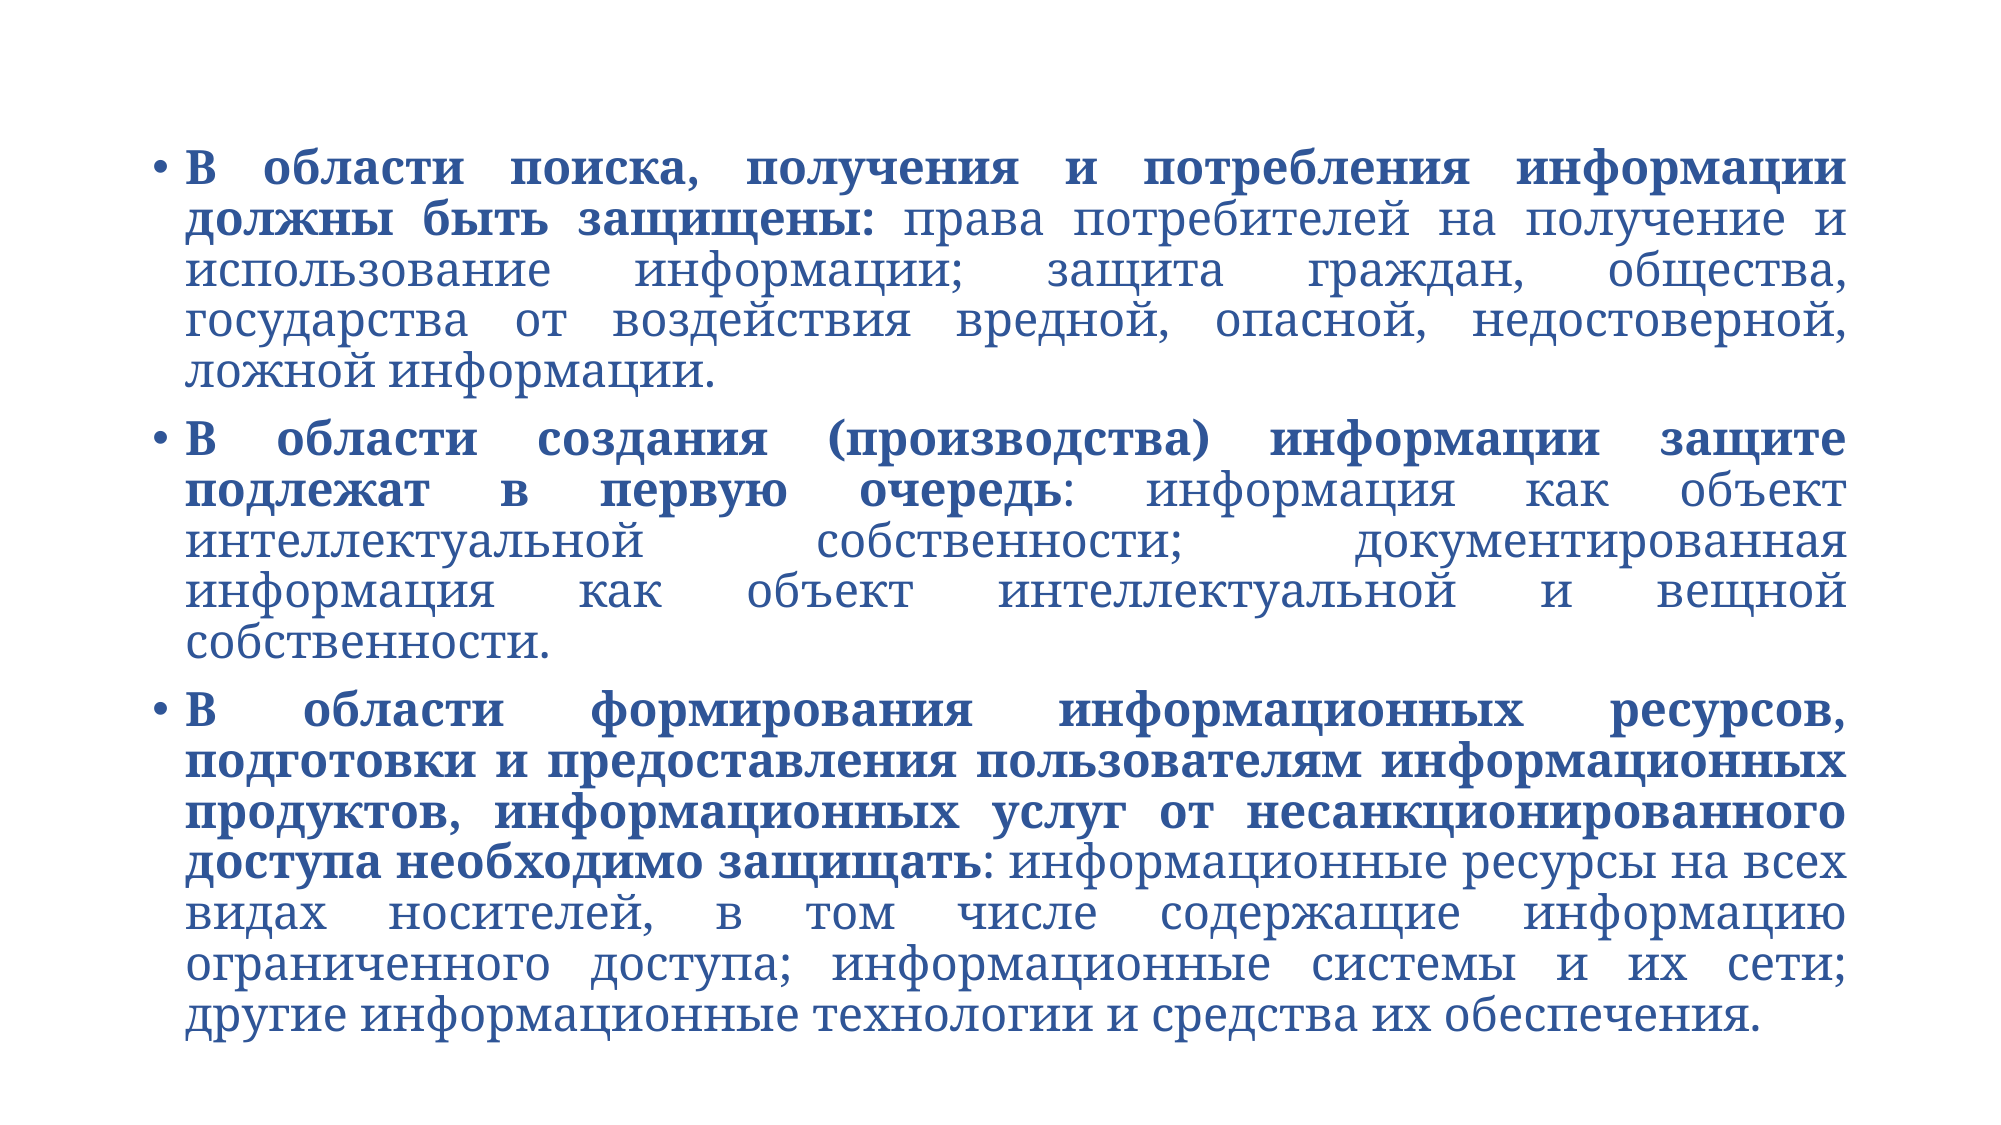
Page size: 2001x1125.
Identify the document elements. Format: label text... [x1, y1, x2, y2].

list В области поиска, получения и потребления информации должны быть защищены: права потребителей на получение и использование информации; защита граждан, общества, государства от воздействия вредной, опасной, недостоверной, ложной информации. В области создания (производства) информации защите подлежат в первую очередь: информация как объект интеллектуальной собственности; документированная информация как объект интеллектуальной и вещной собственности. В области формирования информационных ресурсов, подготовки и предоставления пользователям информационных продуктов, информационных услуг от несанкционированного доступа необходимо защищать: информационные ресурсы на всех видах носителей, в том числе содержащие информацию ограниченного доступа; информационные системы и их сети; другие информационные технологии и средства их обеспечения. [137, 136, 1863, 1054]
